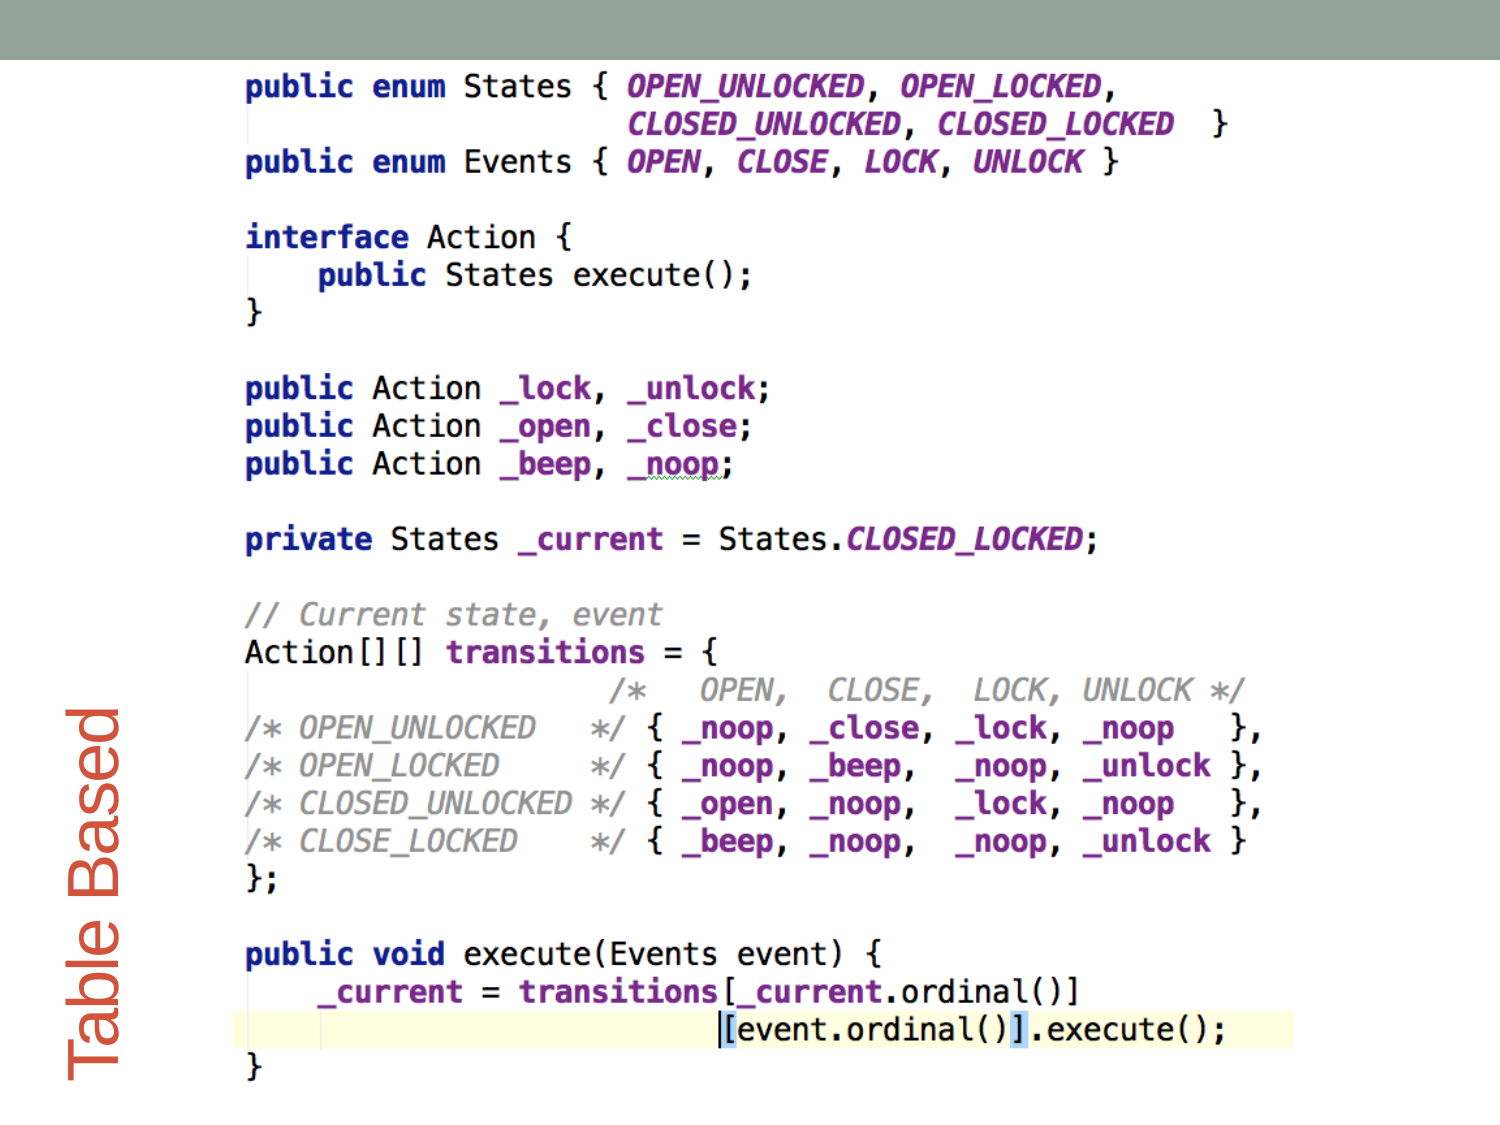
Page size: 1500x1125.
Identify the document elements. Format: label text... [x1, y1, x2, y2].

picture [232, 60, 1294, 1108]
title Table Based [38, 79, 141, 1098]
